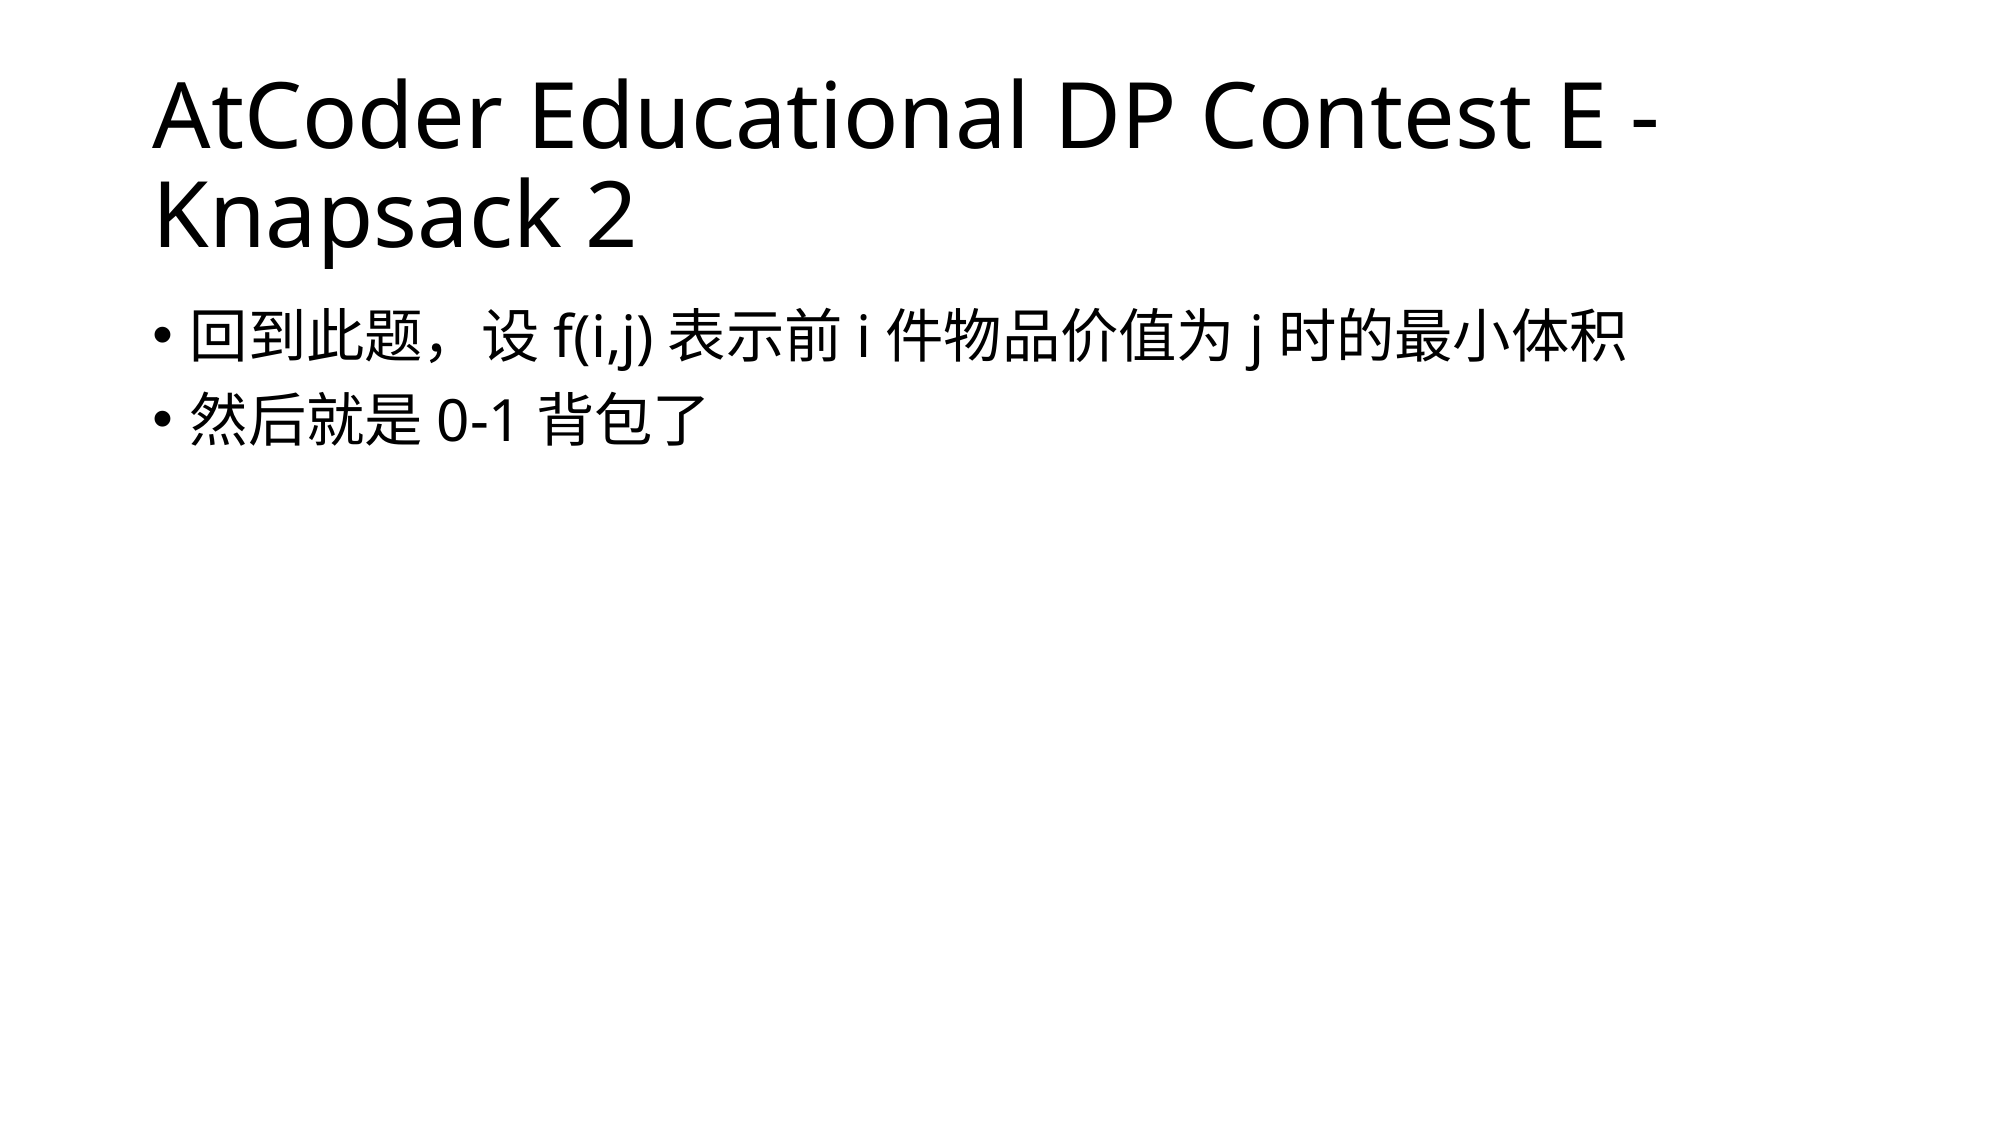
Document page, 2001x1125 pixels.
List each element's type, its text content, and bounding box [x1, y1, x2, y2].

title AtCoder Educational DP Contest E - Knapsack 2 [137, 59, 1863, 278]
list 回到此题，设f(i,j)表示前i件物品价值为j时的最小体积 然后就是0-1背包了 [137, 299, 1863, 1014]
